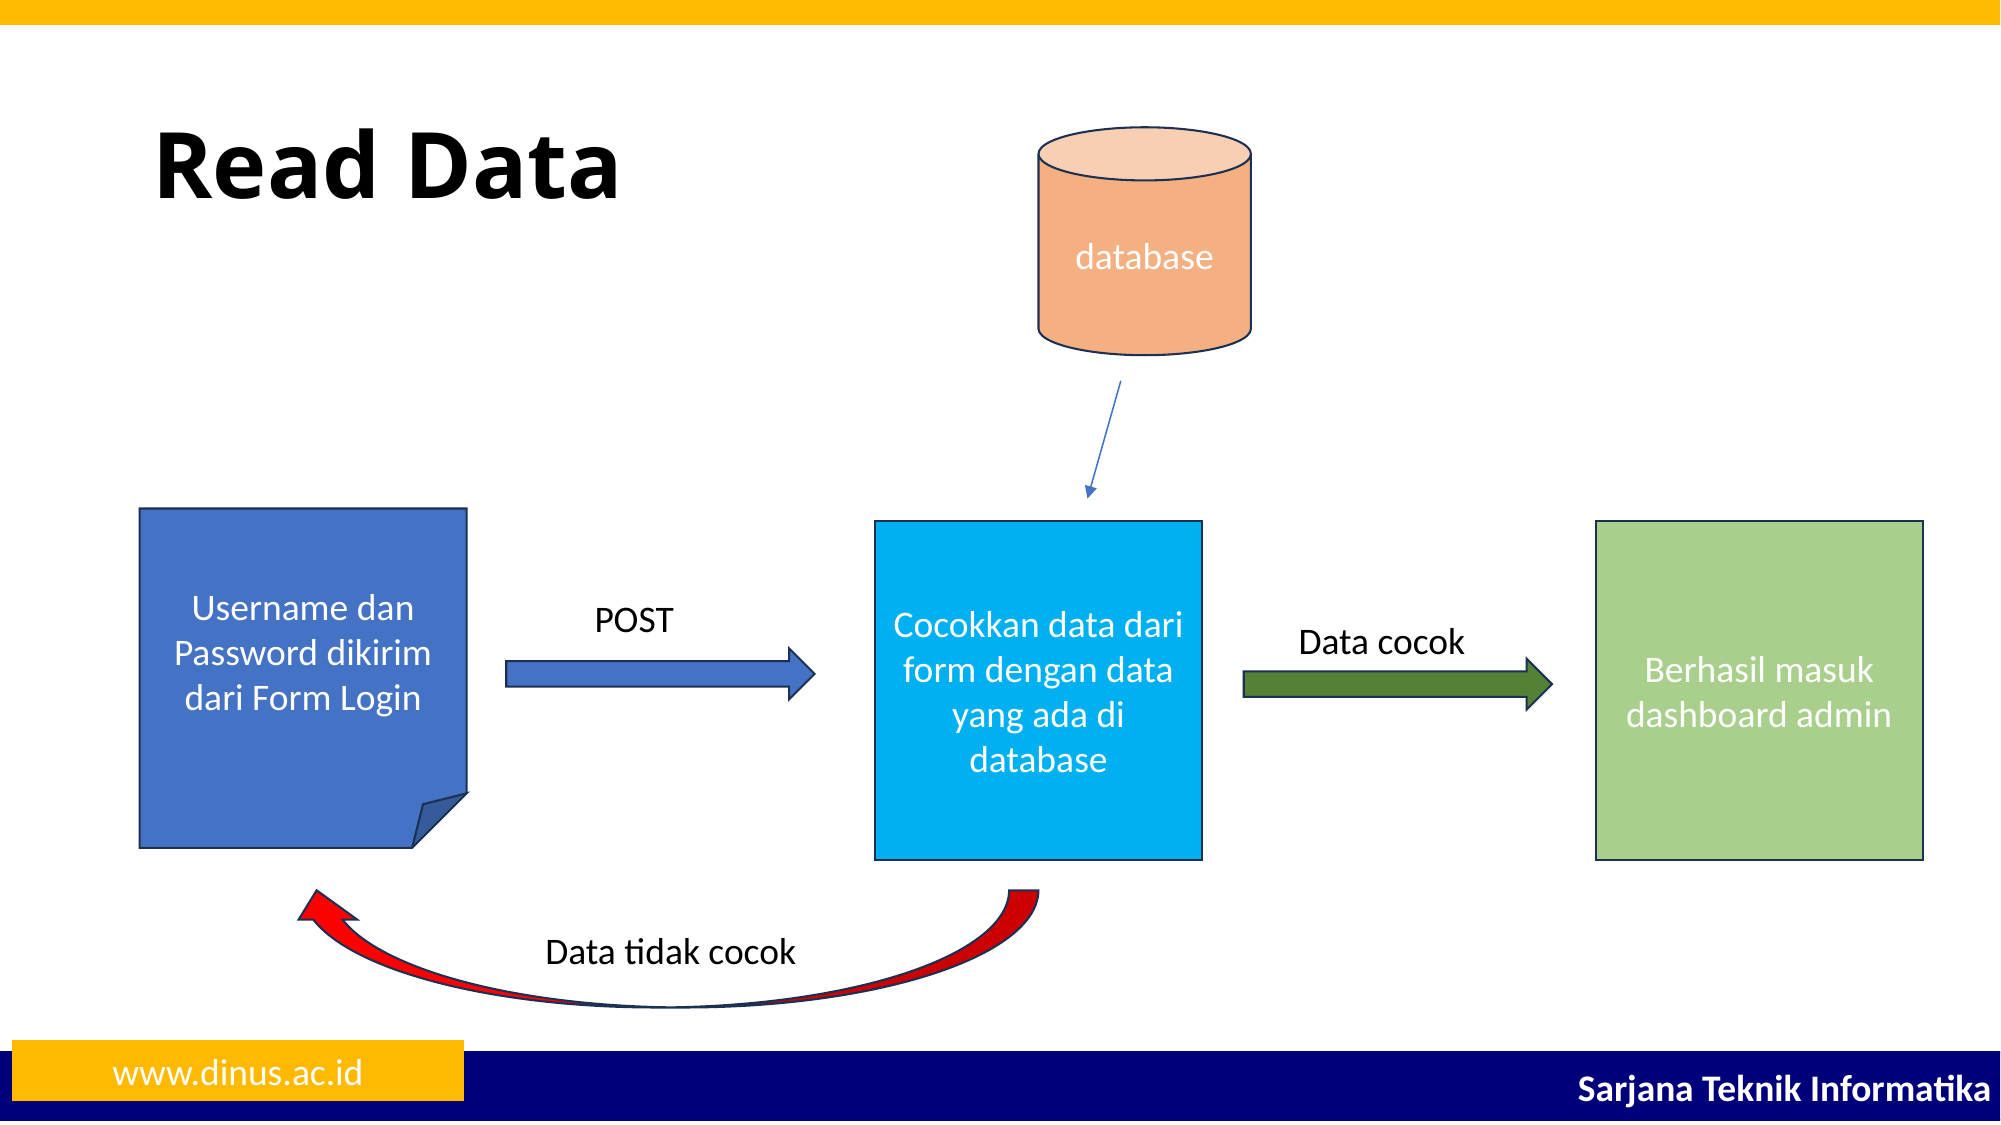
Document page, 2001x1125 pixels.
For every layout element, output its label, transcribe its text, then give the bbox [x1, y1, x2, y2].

text_box POST [579, 587, 690, 648]
title Read Data [137, 59, 1863, 278]
text_box [298, 890, 1039, 1008]
text_box database [1038, 127, 1251, 356]
text_box Data tidak cocok [530, 919, 815, 980]
text_box [506, 648, 815, 700]
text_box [1087, 380, 1121, 499]
text_box Berhasil masuk dashboard admin [1595, 520, 1923, 860]
text_box Username dan Password dikirim dari Form Login [139, 508, 467, 848]
text_box Cocokkan data dari form dengan data yang ada di database [875, 520, 1203, 860]
text_box [1243, 658, 1553, 710]
text_box Data cocok [1283, 609, 1483, 670]
